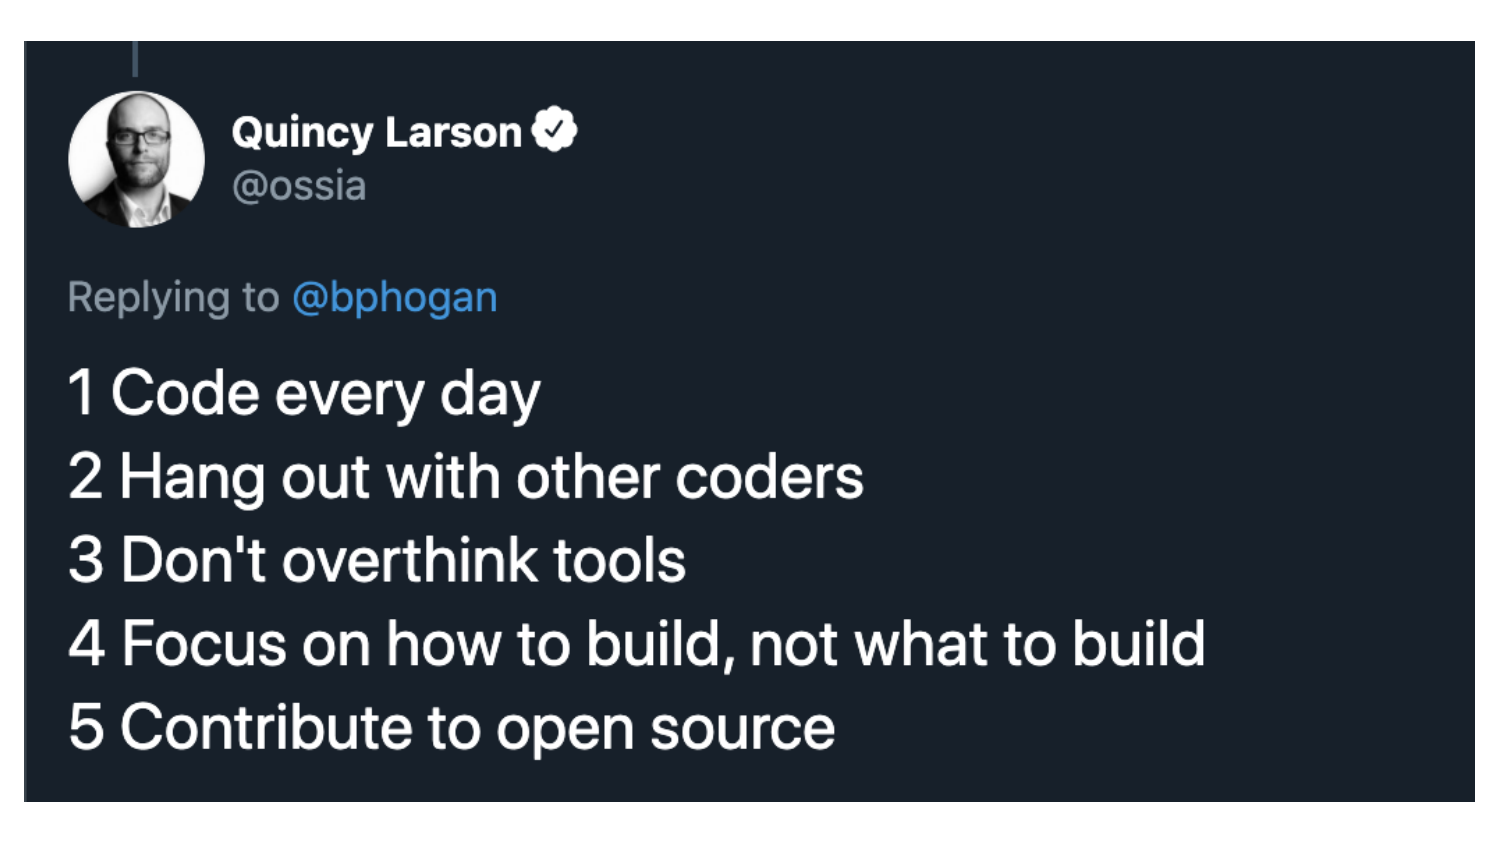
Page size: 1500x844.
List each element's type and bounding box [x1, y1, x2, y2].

picture [24, 41, 1476, 802]
